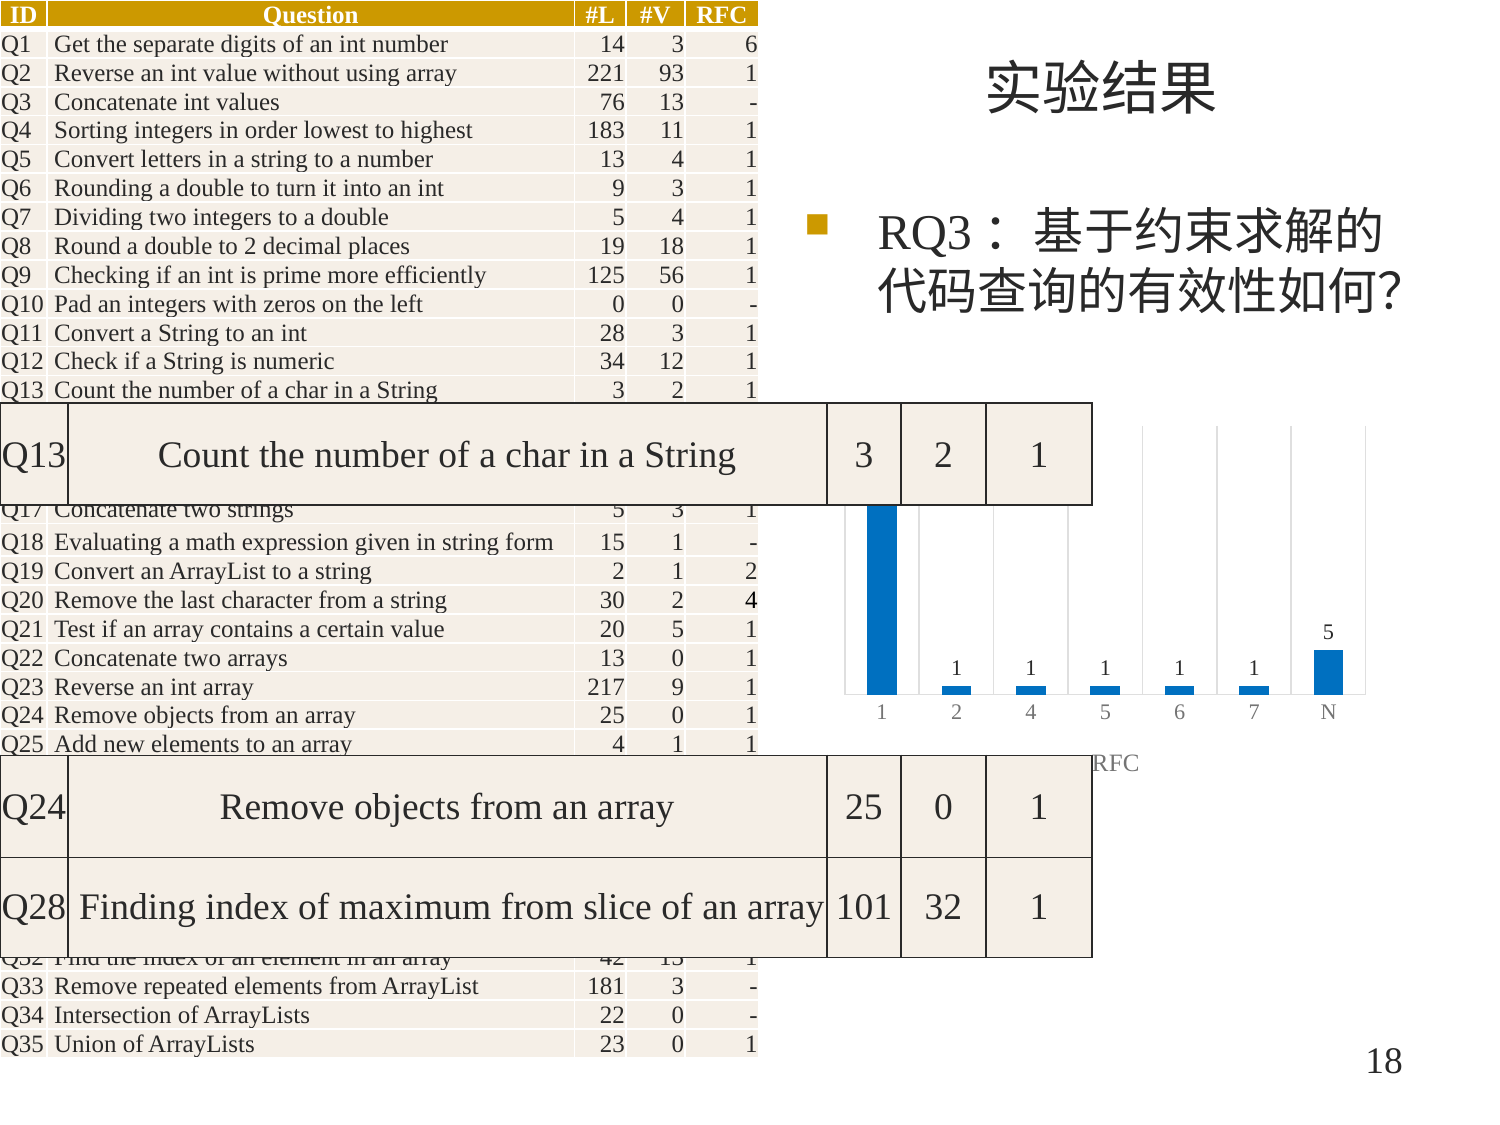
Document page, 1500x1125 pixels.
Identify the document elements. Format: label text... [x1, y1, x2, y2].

table_cell 221 [575, 59, 625, 86]
table_cell 1 [686, 261, 758, 288]
table_cell 2 [627, 376, 684, 402]
table_cell Concatenate int values [48, 88, 574, 115]
table_cell Q1 [1, 32, 46, 57]
table_cell Rounding a double to turn it into an int [48, 174, 574, 201]
table_cell 18 [627, 232, 684, 259]
table_cell 76 [575, 88, 625, 115]
table_cell Q17 [1, 506, 46, 523]
table_cell Q3 [1, 88, 46, 115]
table_header 0 [902, 813, 985, 857]
table_header RFC [686, 1, 758, 26]
table_cell Get the separate digits of an int number [48, 32, 574, 57]
table_cell Test if an array contains a certain value [48, 615, 574, 642]
table_cell Remove repeated elements from ArrayList [48, 972, 574, 999]
title 实验结果 [789, 38, 1413, 134]
table_cell 1 [686, 59, 758, 86]
table_cell 1 [686, 506, 758, 523]
table_cell Q32 [1, 958, 46, 970]
table_cell Convert a String to an int [48, 319, 574, 346]
table_cell 15 [575, 524, 625, 555]
table_cell Check if a String is numeric [48, 347, 574, 375]
table_cell 34 [575, 347, 625, 375]
table_cell Intersection of ArrayLists [48, 1001, 574, 1028]
table_cell 1 [686, 116, 758, 144]
table_cell Q5 [1, 145, 46, 172]
table_cell 1 [686, 347, 758, 375]
table_cell Reverse an int array [48, 672, 574, 700]
table_cell Q23 [1, 672, 46, 700]
table_cell 1 [686, 203, 758, 230]
table_cell 11 [627, 116, 684, 144]
table_cell 5 [627, 615, 684, 642]
table_cell 4 [686, 586, 758, 613]
table_header #V [627, 1, 684, 26]
table_cell 14 [575, 32, 625, 57]
table_cell - [686, 290, 758, 317]
chart [821, 395, 1394, 806]
table_cell Union of ArrayLists [48, 1030, 574, 1057]
table_cell 1 [627, 524, 684, 555]
table_cell - [686, 1001, 758, 1028]
table_header 25 [828, 813, 900, 857]
table_cell Q24 [1, 701, 46, 728]
table_cell Pad an integers with zeros on the left [48, 290, 574, 317]
table_cell 56 [627, 261, 684, 288]
table_cell 1 [686, 376, 758, 402]
table_cell 3 [627, 506, 684, 523]
table_cell 1 [627, 557, 684, 584]
table_cell 1 [686, 145, 758, 172]
table_header 101 [828, 858, 900, 957]
table_cell 1 [686, 644, 758, 671]
table_cell 1 [627, 730, 684, 755]
table_header Q28 [1, 858, 67, 957]
list RQ3：基于约束求解的代码查询的有效性如何？ [789, 191, 1418, 1000]
table_cell 4 [575, 730, 625, 755]
table_cell 3 [575, 376, 625, 402]
slide_number 18 [1264, 1021, 1418, 1097]
table_header 32 [902, 858, 985, 957]
table_cell Q35 [1, 1030, 46, 1057]
table_cell 4 [627, 203, 684, 230]
table_cell Q11 [1, 319, 46, 346]
table_cell 1 [686, 232, 758, 259]
table_cell 1 [686, 615, 758, 642]
table_cell 28 [575, 319, 625, 346]
table_cell Q19 [1, 557, 46, 584]
table_cell 23 [575, 1030, 625, 1057]
table_cell 25 [575, 701, 625, 728]
table_cell 0 [627, 290, 684, 317]
table_cell Remove objects from an array [48, 701, 574, 728]
table_cell Q13 [1, 376, 46, 402]
table_header Count the number of a char in a String [69, 404, 816, 504]
table_cell Q12 [1, 347, 46, 375]
table_header ID [1, 1, 46, 26]
table_cell Dividing two integers to a double [48, 203, 574, 230]
table_cell Q9 [1, 261, 46, 288]
table_cell Evaluating a math expression given in string form [48, 524, 574, 555]
table_cell Convert letters in a string to a number [48, 145, 574, 172]
table_cell 1 [686, 672, 758, 700]
table_cell 1 [686, 319, 758, 346]
table_cell Q18 [1, 524, 46, 555]
table_cell 0 [627, 1001, 684, 1028]
table_cell Convert an ArrayList to a string [48, 557, 574, 584]
table_cell 183 [575, 116, 625, 144]
table_header Remove objects from an array [69, 756, 826, 857]
table_cell Round a double to 2 decimal places [48, 232, 574, 259]
table_cell 3 [627, 174, 684, 201]
table_header 1 [987, 813, 1091, 857]
table_cell 13 [627, 88, 684, 115]
table_cell 1 [686, 701, 758, 728]
table_header Question [48, 1, 574, 26]
table_cell 13 [575, 644, 625, 671]
table_cell Q20 [1, 586, 46, 613]
table_cell 9 [575, 174, 625, 201]
table_header Q24 [1, 756, 67, 857]
table_cell 2 [575, 557, 625, 584]
table_cell 0 [627, 701, 684, 728]
table_cell Q34 [1, 1001, 46, 1028]
table_cell Q25 [1, 730, 46, 755]
table_cell 9 [627, 672, 684, 700]
table_cell 1 [686, 174, 758, 201]
table_cell 19 [575, 232, 625, 259]
table_cell 0 [627, 644, 684, 671]
table_cell 6 [686, 32, 758, 57]
table_cell 93 [627, 59, 684, 86]
table_cell 1 [686, 730, 758, 755]
table_cell 12 [627, 347, 684, 375]
table_cell 2 [627, 586, 684, 613]
table_cell 13 [627, 958, 684, 970]
table_cell Q8 [1, 232, 46, 259]
table_cell 4 [627, 145, 684, 172]
table_cell Q10 [1, 290, 46, 317]
table_cell Concatenate two strings [48, 506, 574, 523]
table_cell - [686, 88, 758, 115]
table_cell 30 [575, 586, 625, 613]
table_header #L [575, 1, 625, 26]
table_cell - [686, 524, 758, 555]
table_cell 3 [627, 32, 684, 57]
table_cell Q7 [1, 203, 46, 230]
table_cell 13 [575, 145, 625, 172]
table_cell Concatenate two arrays [48, 644, 574, 671]
table_cell 1 [686, 958, 758, 970]
table_header Finding index of maximum from slice of an array [69, 858, 826, 957]
table_cell 0 [575, 290, 625, 317]
table_cell 5 [575, 203, 625, 230]
table_cell 0 [627, 1030, 684, 1057]
table_cell Find the index of an element in an array [48, 958, 574, 970]
table_cell Q4 [1, 116, 46, 144]
table_cell 3 [627, 972, 684, 999]
table_cell 42 [575, 958, 625, 970]
table_cell Q22 [1, 644, 46, 671]
table_cell 1 [686, 1030, 758, 1057]
table_cell Q33 [1, 972, 46, 999]
table_cell 22 [575, 1001, 625, 1028]
table_header Q13 [1, 404, 67, 504]
table_cell Q21 [1, 615, 46, 642]
table_cell 3 [627, 319, 684, 346]
table_cell 20 [575, 615, 625, 642]
table_cell Q6 [1, 174, 46, 201]
table_cell 181 [575, 972, 625, 999]
table_cell 5 [575, 506, 625, 523]
table_cell 2 [686, 557, 758, 584]
table_cell Add new elements to an array [48, 730, 574, 755]
table_cell Checking if an int is prime more efficiently [48, 261, 574, 288]
table_cell 217 [575, 672, 625, 700]
table_cell Reverse an int value without using array [48, 59, 574, 86]
table_cell Sorting integers in order lowest to highest [48, 116, 574, 144]
table_cell 125 [575, 261, 625, 288]
table_cell Q2 [1, 59, 46, 86]
table_cell Remove the last character from a string [48, 586, 574, 613]
table_header 1 [987, 858, 1091, 957]
table_cell - [686, 972, 758, 999]
table_cell Count the number of a char in a String [48, 376, 574, 402]
